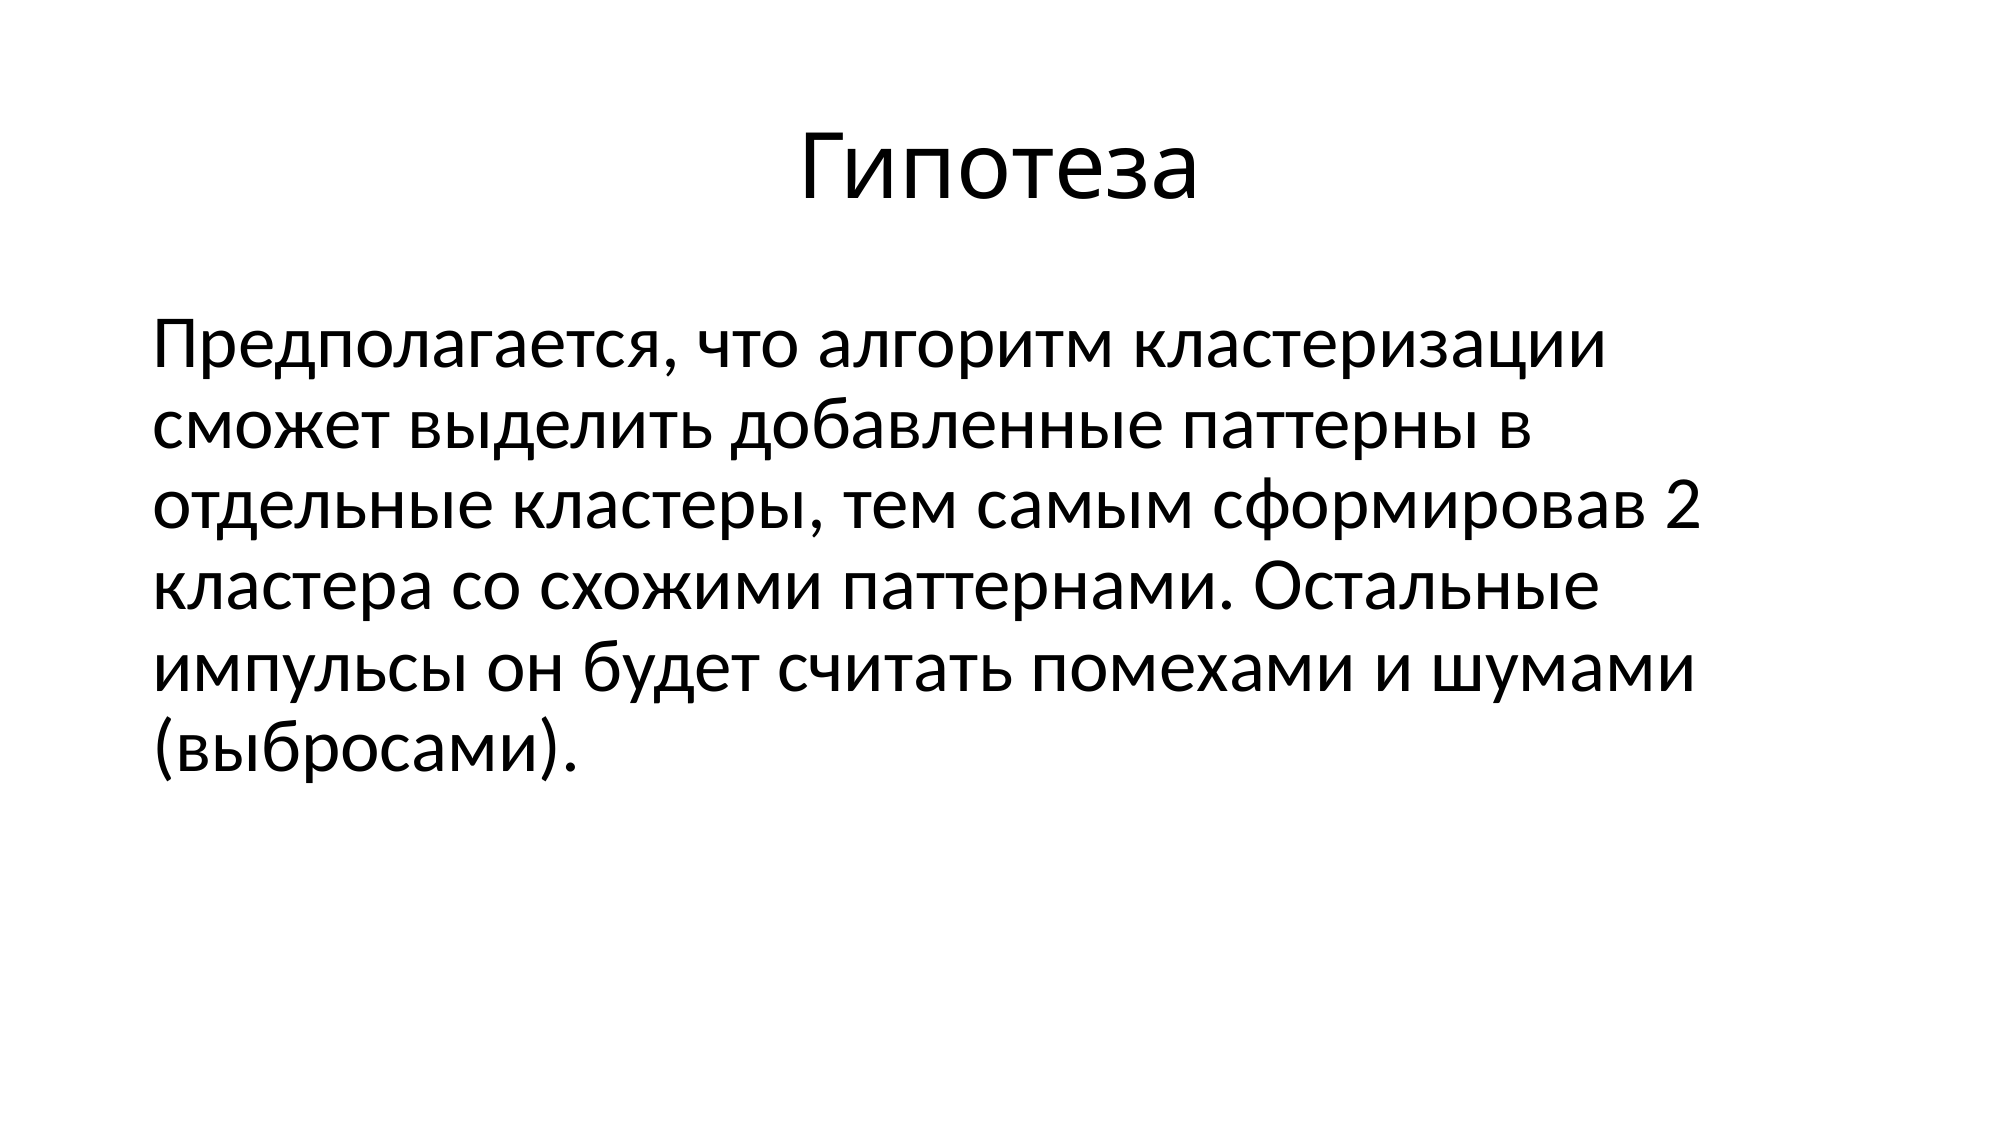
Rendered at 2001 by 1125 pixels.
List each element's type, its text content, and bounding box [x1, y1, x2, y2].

title Гипотеза [137, 59, 1863, 278]
list Предполагается, что алгоритм кластеризации сможет выделить добавленные паттерны в отдельные кластеры, тем самым сформировав 2 кластера со схожими паттернами. Остальные импульсы он будет считать помехами и шумами (выбросами). [137, 294, 1863, 1009]
